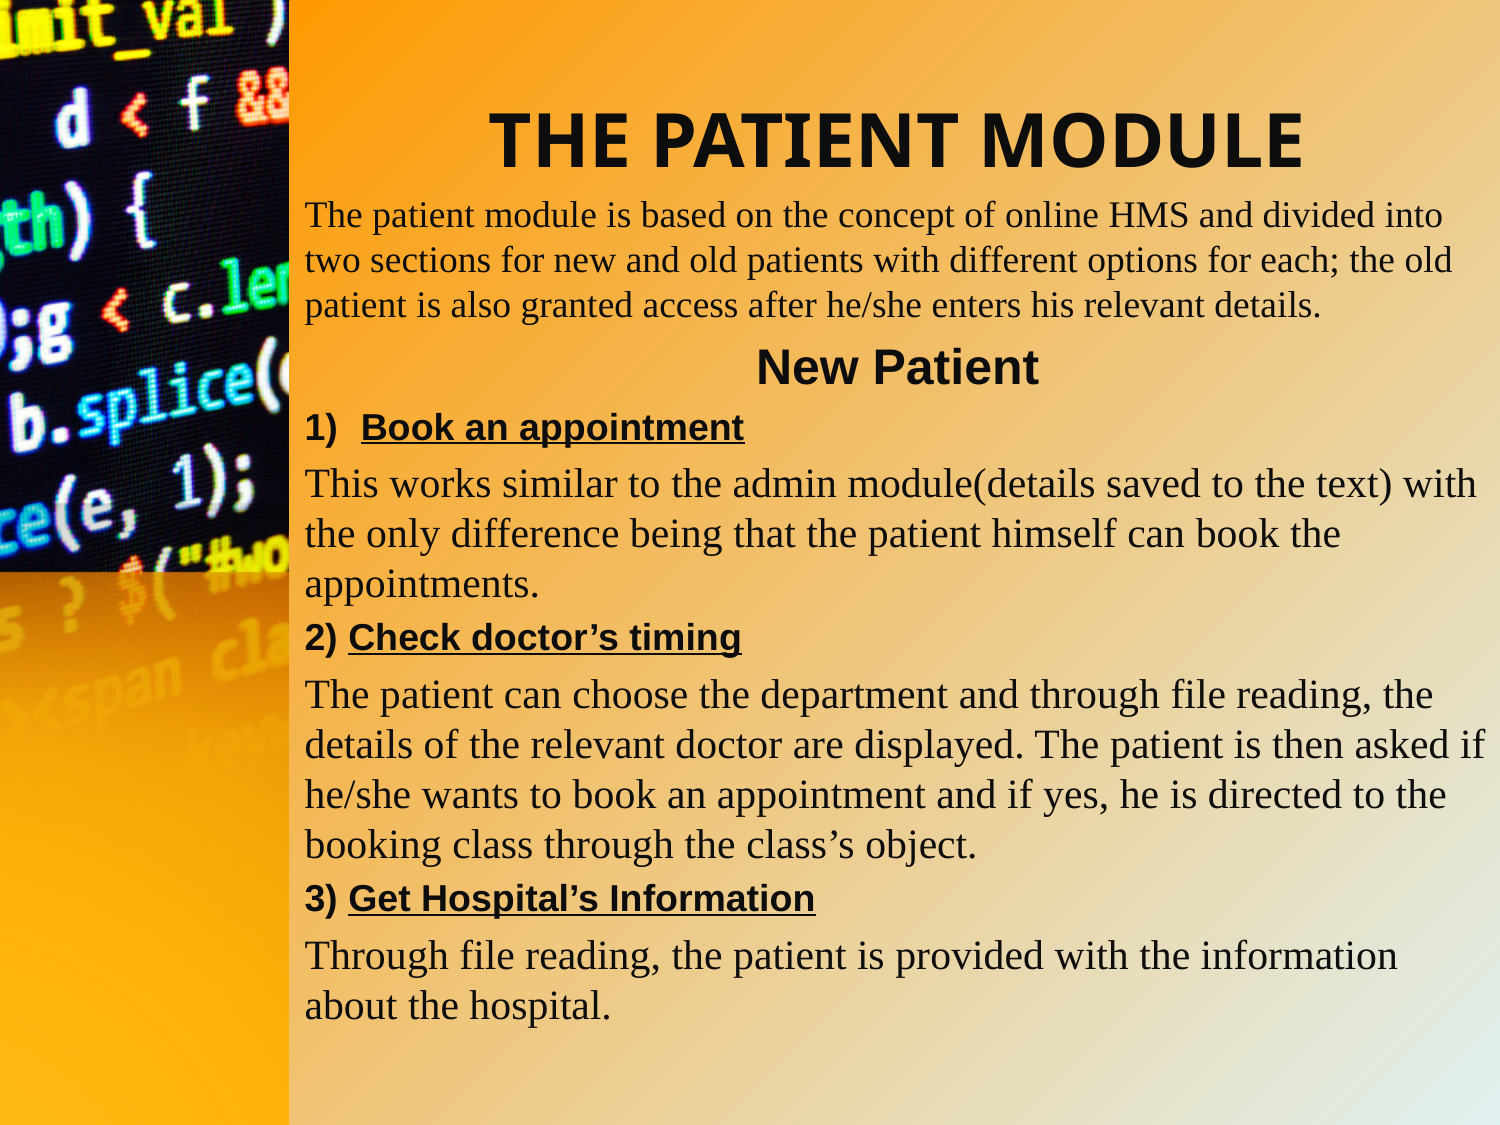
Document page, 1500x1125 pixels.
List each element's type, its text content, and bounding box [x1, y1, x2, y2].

picture [0, 0, 289, 1125]
picture [0, 512, 10, 520]
text_box THE PATIENT MODULE The patient module is based on the concept of online HMS and divided into two sections for new and old patients with different options for each; the old patient is also granted access after he/she enters his relevant details. New Patient Book an appointment This works similar to the admin module(details saved to the text) with the only difference being that the patient himself can book the appointments. 2) Check doctor’s timing The patient can choose the department and through file reading, the details of the relevant doctor are displayed. The patient is then asked if he/she wants to book an appointment and if yes, he is directed to the booking class through the class’s object. 3) Get Hospital’s Information Through file reading, the patient is provided with the information about the hospital. [289, 0, 1500, 1125]
